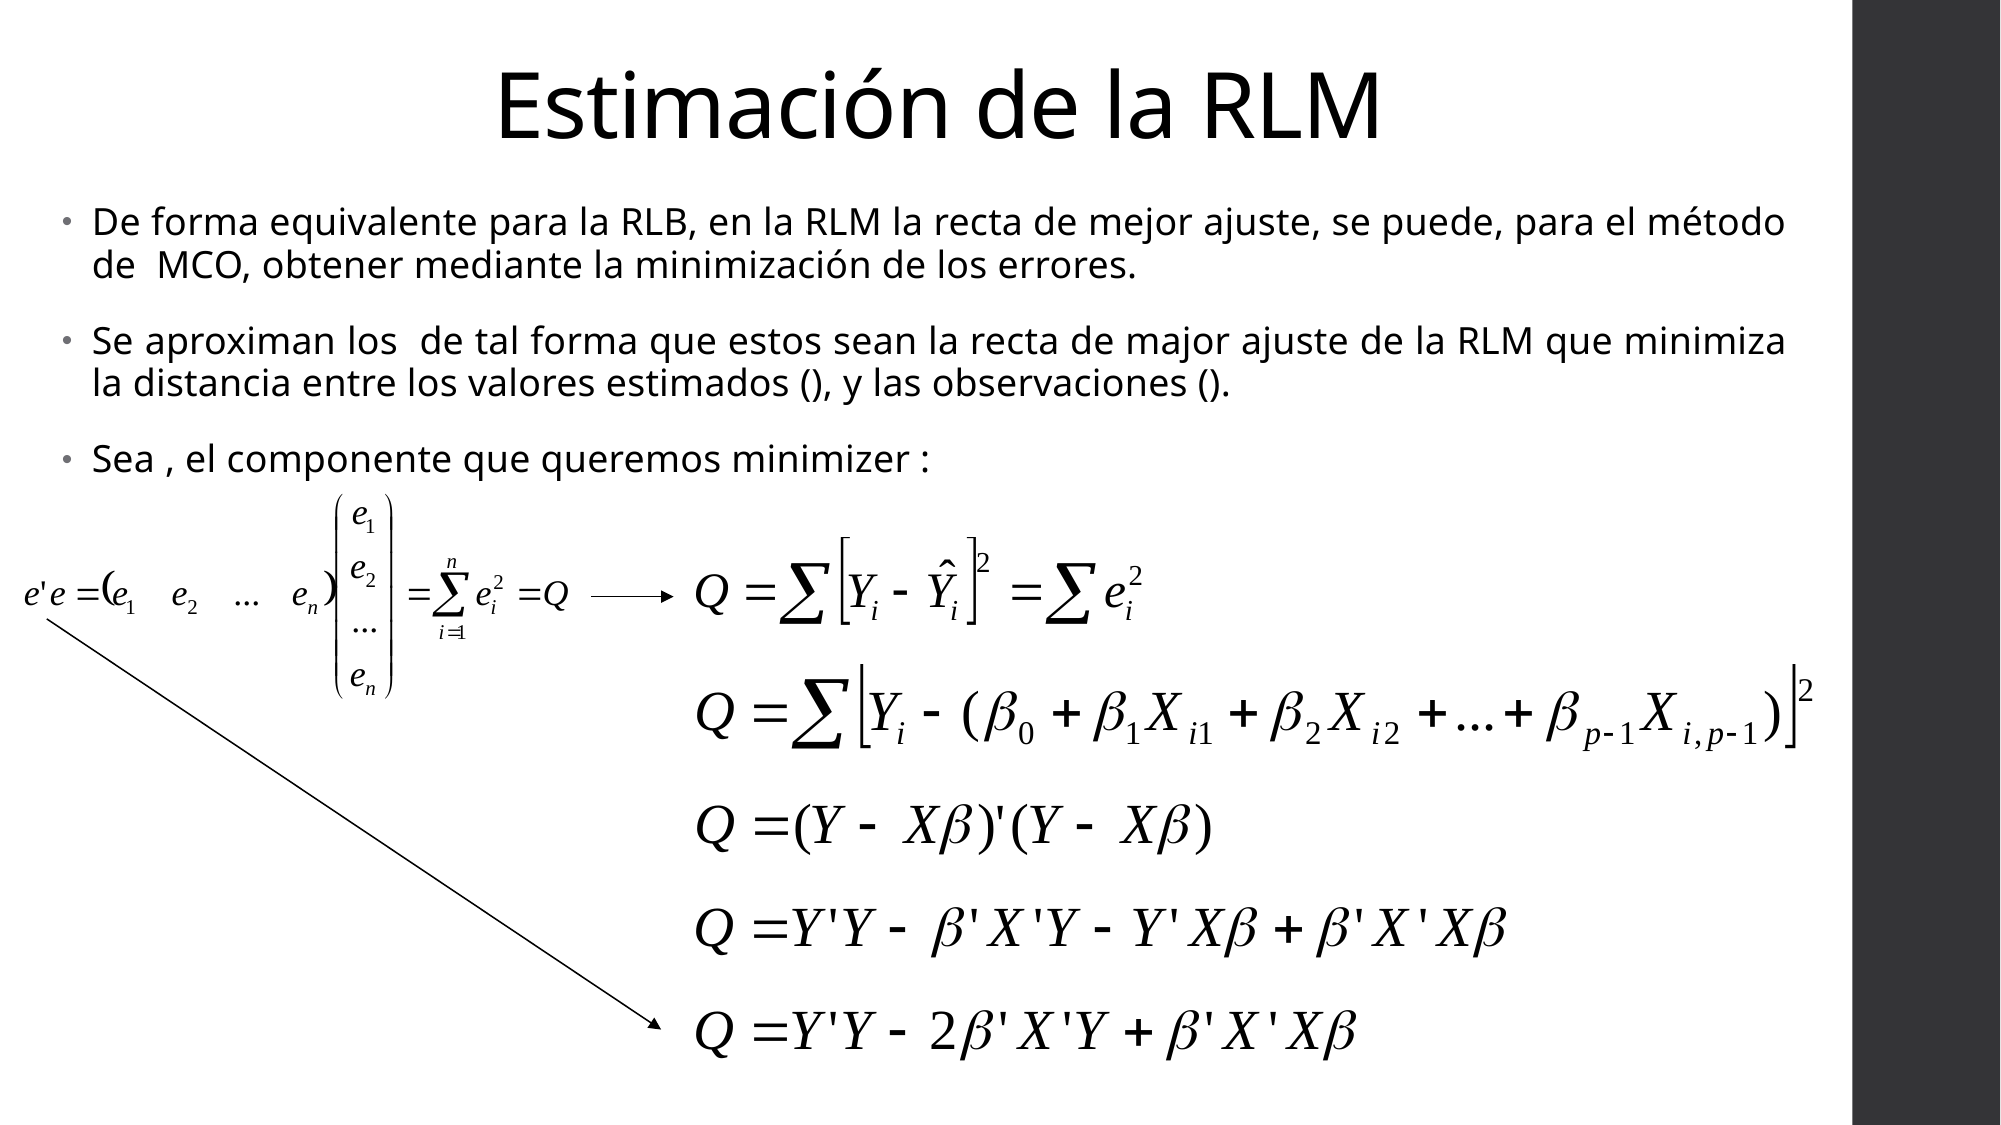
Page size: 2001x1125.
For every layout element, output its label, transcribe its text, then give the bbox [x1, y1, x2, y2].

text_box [686, 997, 1369, 1074]
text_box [18, 485, 575, 708]
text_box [687, 791, 1223, 868]
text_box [46, 618, 662, 1030]
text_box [686, 894, 1520, 971]
title Estimación de la RLM [46, 32, 1833, 166]
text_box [687, 664, 1833, 764]
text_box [687, 537, 1158, 638]
